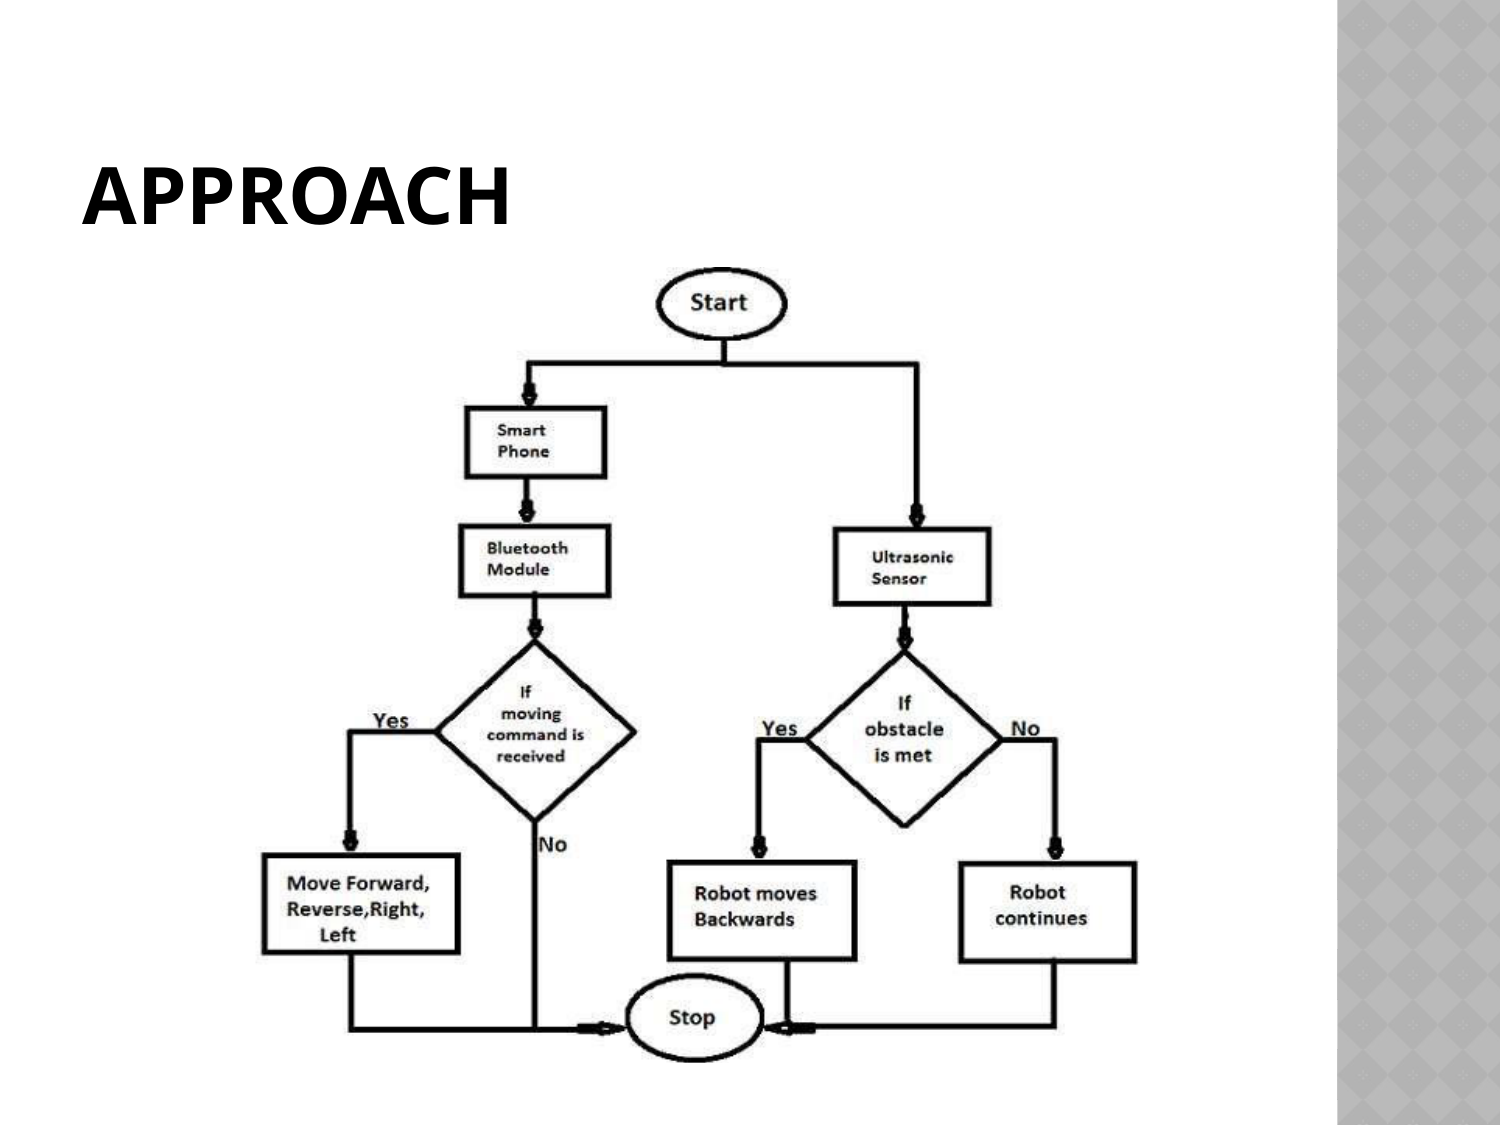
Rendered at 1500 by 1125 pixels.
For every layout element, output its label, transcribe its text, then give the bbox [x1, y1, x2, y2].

title approach [75, 52, 1263, 240]
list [206, 266, 1176, 1063]
